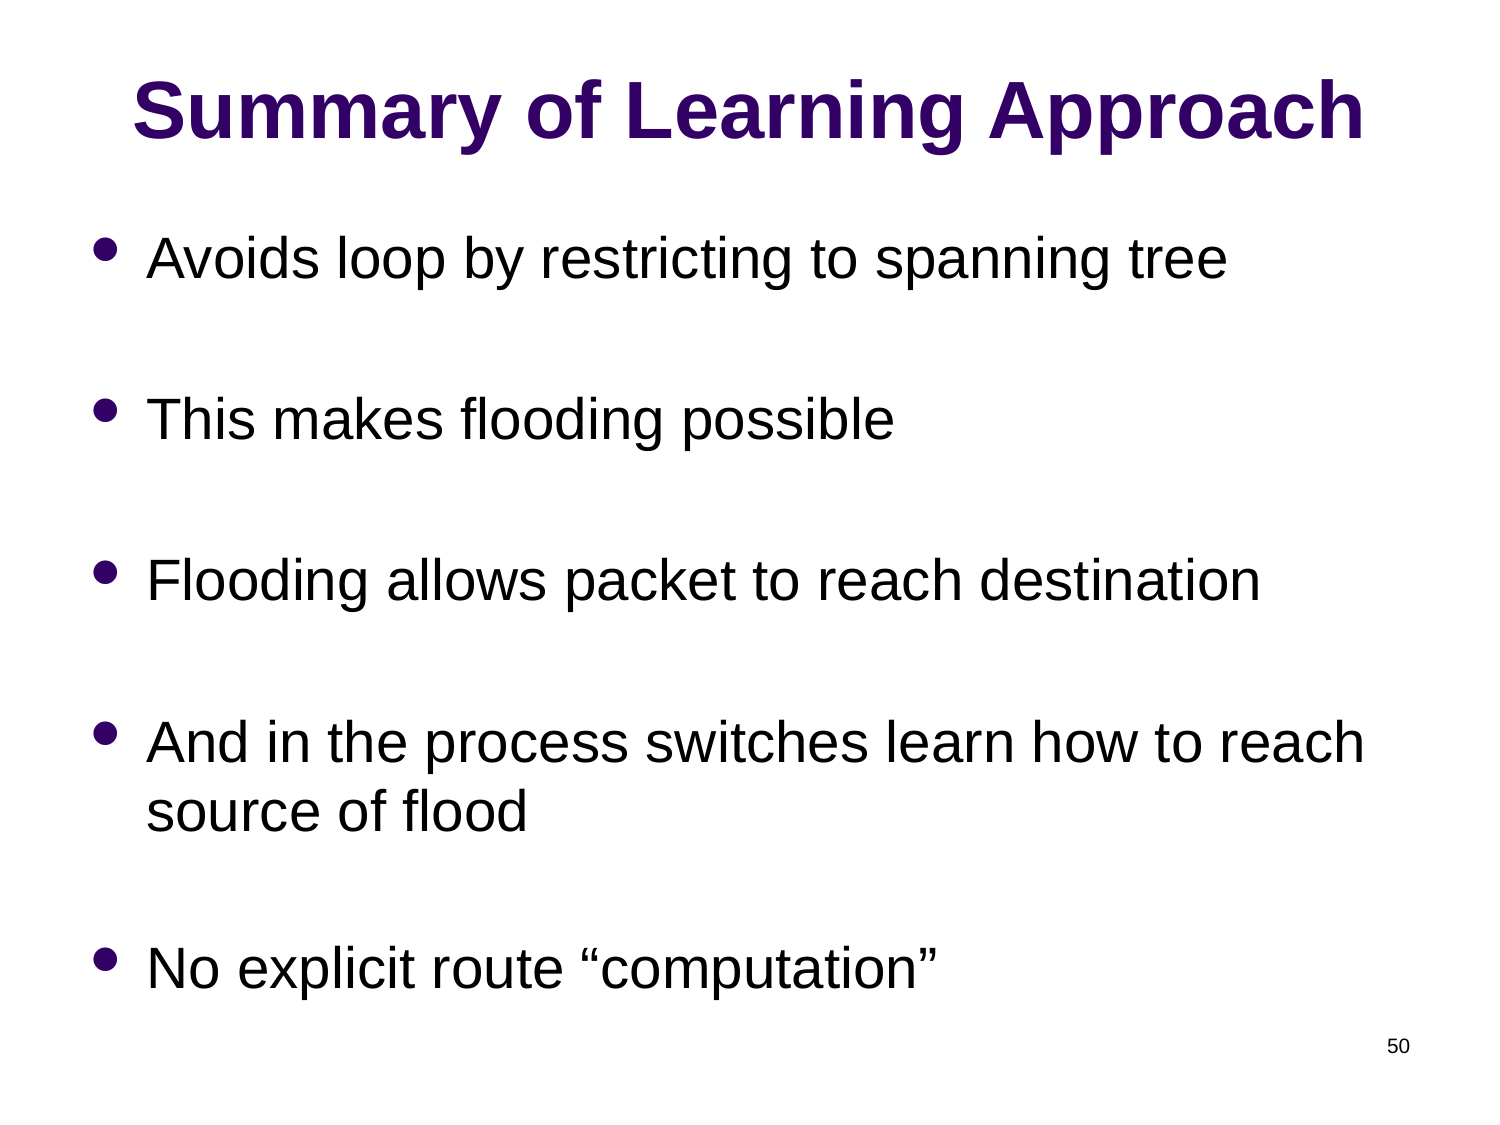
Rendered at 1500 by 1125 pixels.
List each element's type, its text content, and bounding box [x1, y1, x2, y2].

title Summary of Learning Approach [0, 20, 1500, 163]
list Avoids loop by restricting to spanning tree This makes flooding possible Flooding allows packet to reach destination And in the process switches learn how to reach source of flood No explicit route “computation” [75, 212, 1475, 1006]
slide_number 50 [1074, 1024, 1426, 1101]
